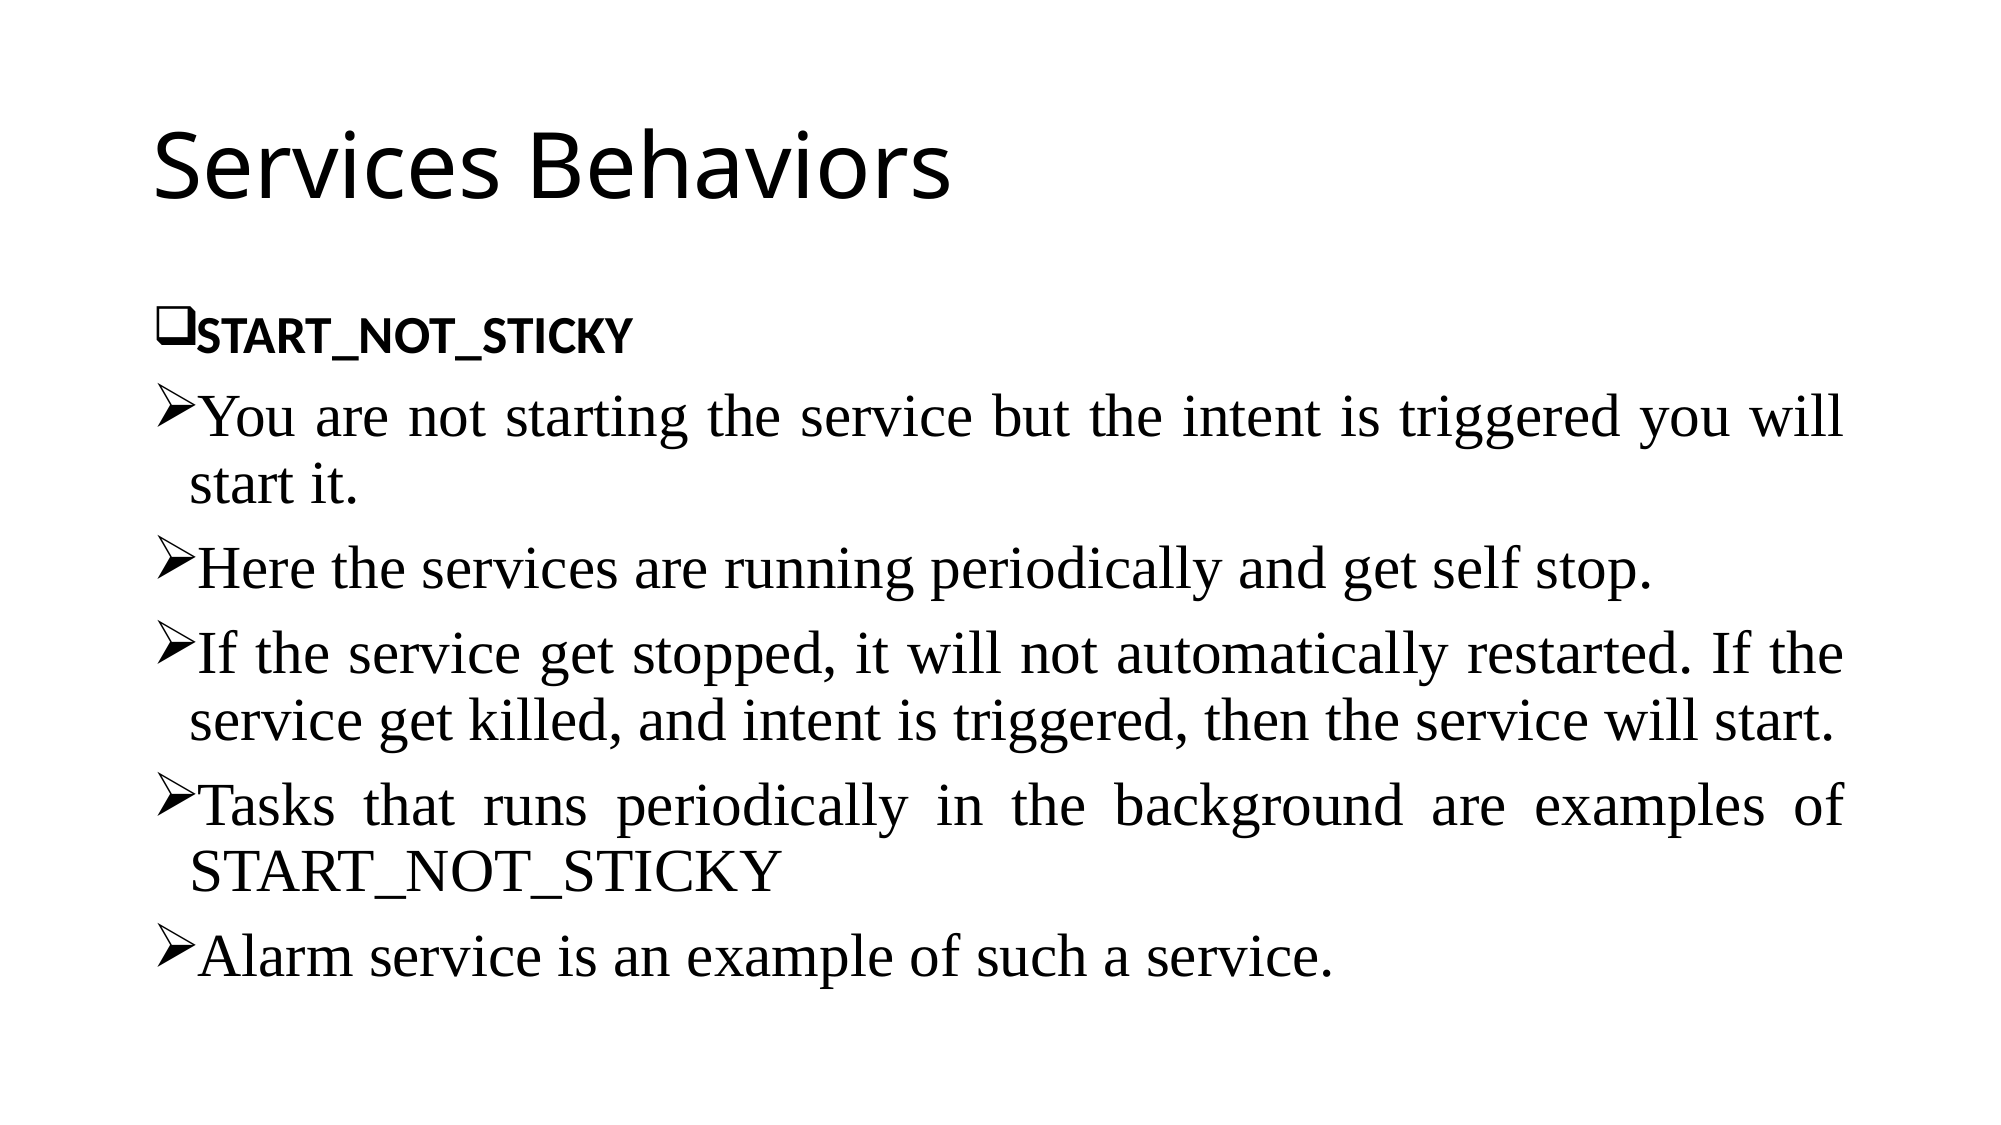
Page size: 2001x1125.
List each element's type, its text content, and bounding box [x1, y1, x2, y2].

title Services Behaviors [137, 59, 1863, 278]
list START_NOT_STICKY You are not starting the service but the intent is triggered you will start it. Here the services are running periodically and get self stop. If the service get stopped, it will not automatically restarted. If the service get killed, and intent is triggered, then the service will start. Tasks that runs periodically in the background are examples of START_NOT_STICKY Alarm service is an example of such a service. [137, 299, 1863, 1014]
